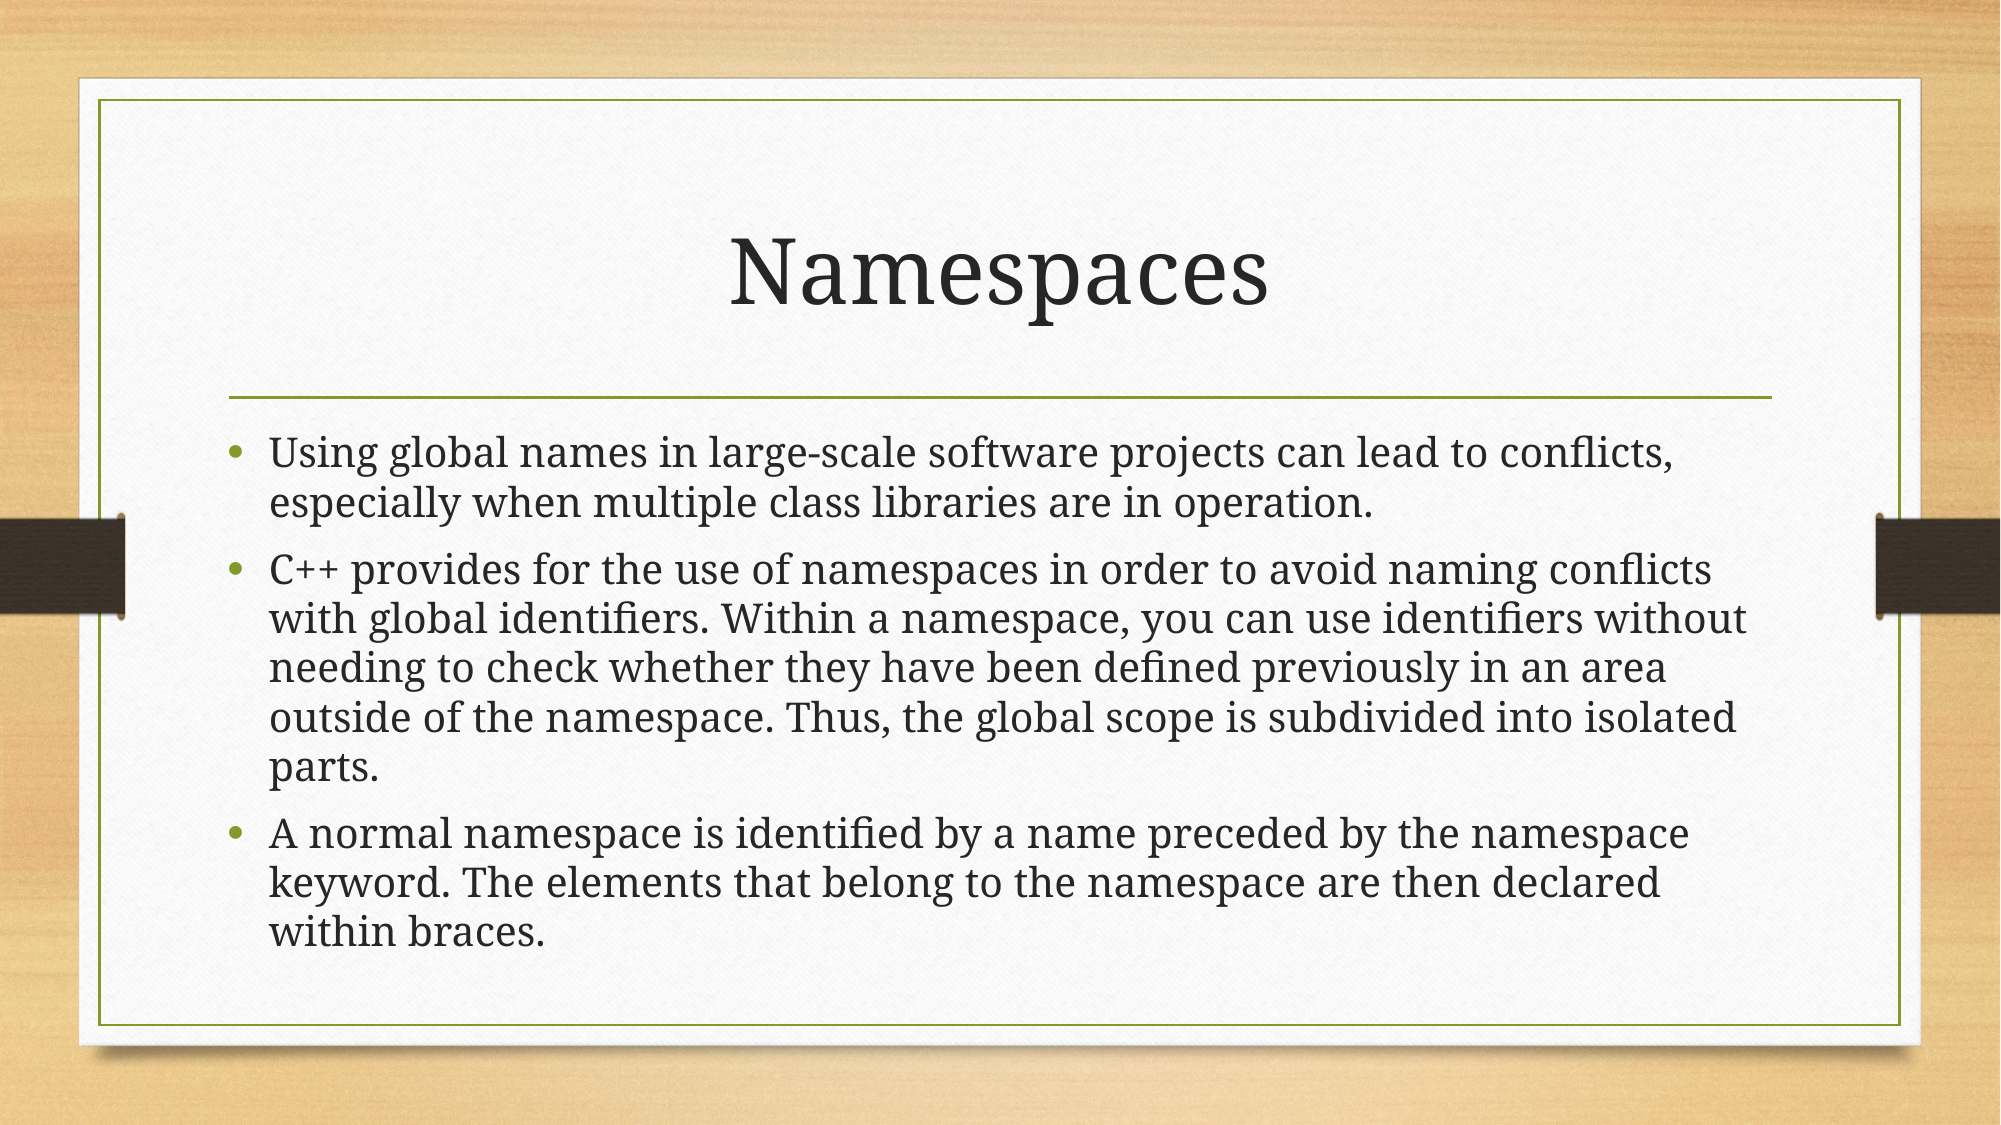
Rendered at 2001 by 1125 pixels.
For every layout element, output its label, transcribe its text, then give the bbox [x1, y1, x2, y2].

list Using global names in large-scale software projects can lead to conflicts, especially when multiple class libraries are in operation. C++ provides for the use of namespaces in order to avoid naming conflicts with global identifiers. Within a namespace, you can use identifiers without needing to check whether they have been defined previously in an area outside of the namespace. Thus, the global scope is subdivided into isolated parts. A normal namespace is identified by a name preceded by the namespace keyword. The elements that belong to the namespace are then declared within braces. [212, 419, 1788, 964]
title Namespaces [212, 161, 1788, 375]
picture [0, 0, 2001, 1125]
